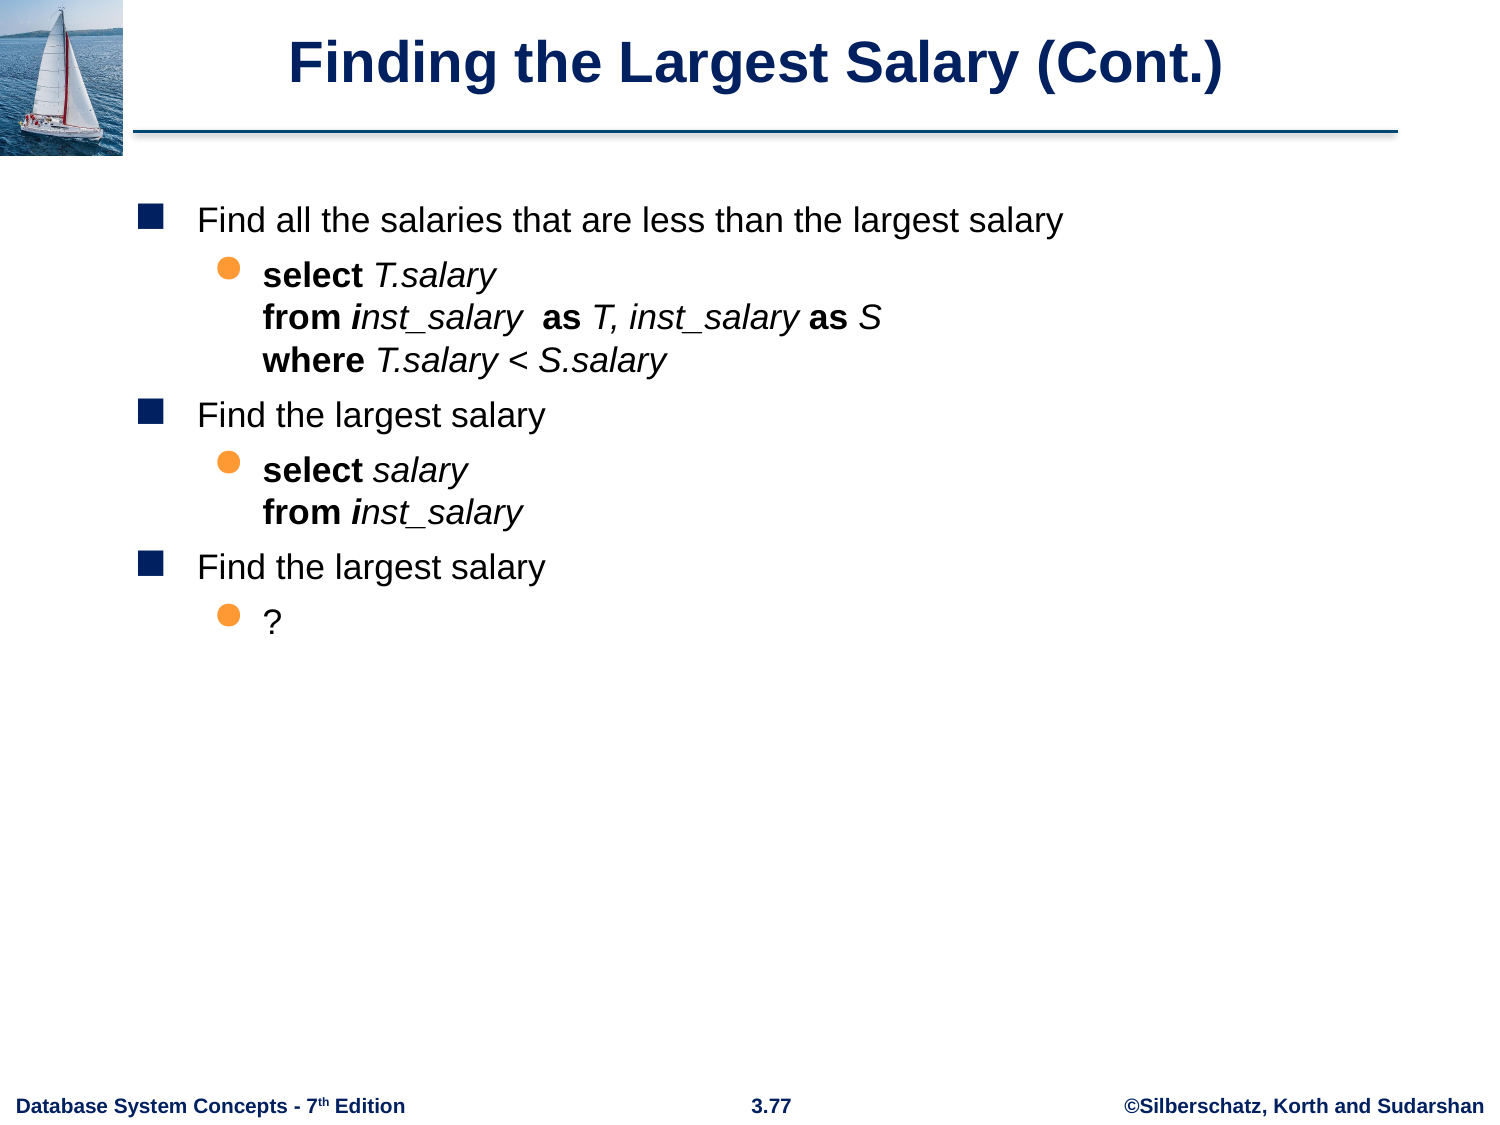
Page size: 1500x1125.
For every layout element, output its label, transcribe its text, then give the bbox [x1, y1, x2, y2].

title Finding the Largest Salary (Cont.) [119, 5, 1395, 103]
picture [0, 0, 123, 156]
list Find all the salaries that are less than the largest salary select T.salary from inst_salary as T, inst_salary as S where T.salary < S.salary Find the largest salary select salary from inst_salary Find the largest salary ? [126, 189, 1401, 940]
